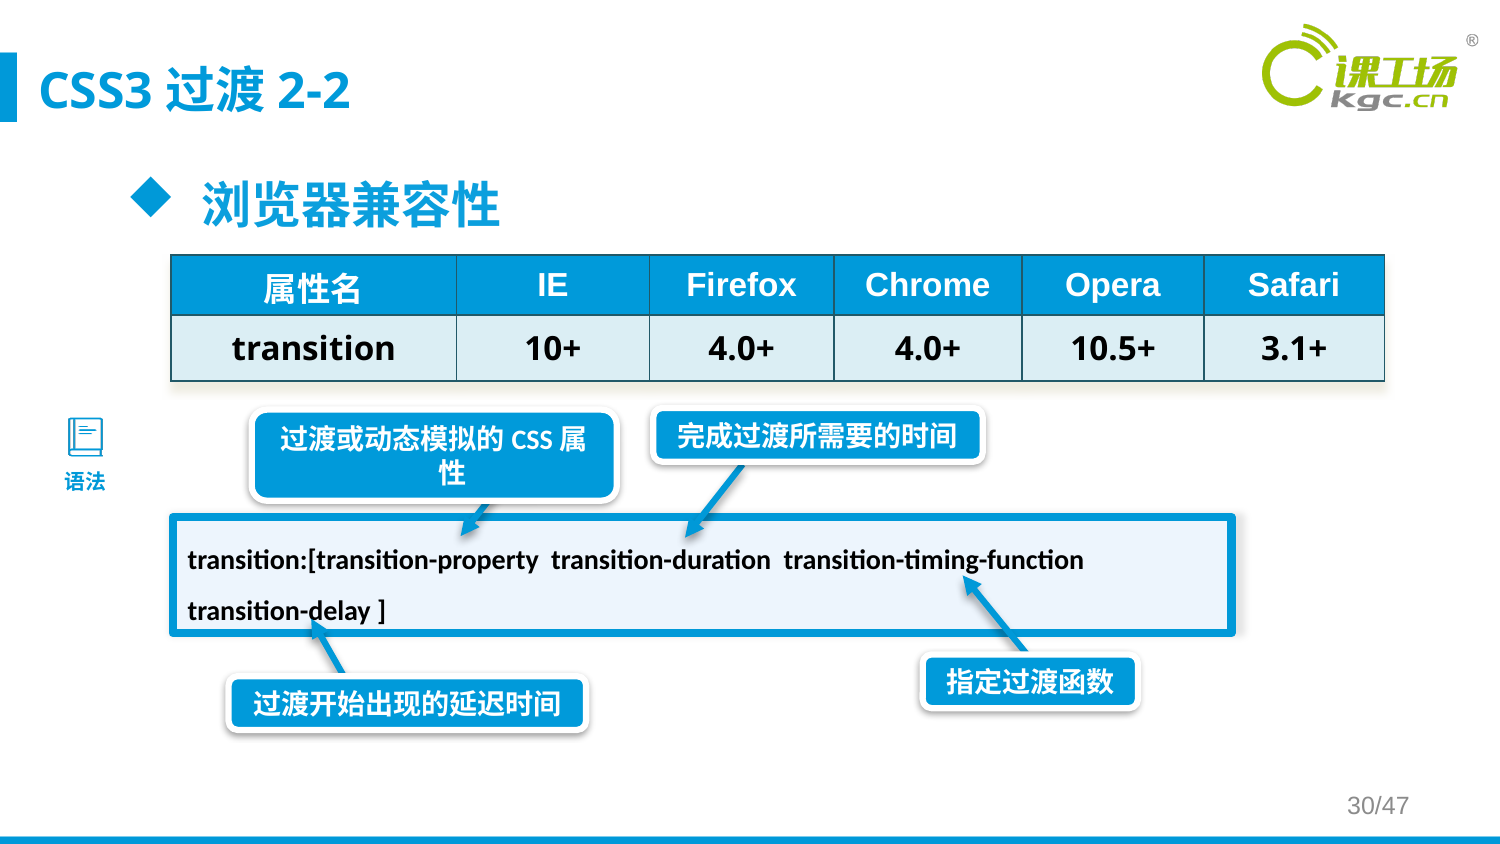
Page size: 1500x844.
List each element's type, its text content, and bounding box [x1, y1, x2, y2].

title CSS3过渡2-2 [37, 33, 1390, 151]
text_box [49, 410, 122, 502]
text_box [310, 618, 345, 677]
table_header Chrome [835, 256, 1021, 314]
table_header Firefox [650, 256, 833, 314]
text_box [962, 575, 1028, 655]
slide_number /47 [1074, 782, 1425, 828]
table_header 属性名 [172, 256, 456, 314]
list 浏览器兼容性 [110, 166, 1385, 724]
table_cell 4.0+ [835, 316, 1021, 380]
text_box 完成过渡所需要的时间 [650, 404, 986, 465]
table_cell 3.1+ [1205, 316, 1384, 380]
text_box 过渡或动态模拟的CSS属性 [248, 406, 620, 504]
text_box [460, 462, 519, 537]
table_header Safari [1205, 256, 1384, 314]
table_header Opera [1023, 256, 1203, 314]
text_box 指定过渡函数 [919, 651, 1142, 712]
table_header IE [457, 256, 649, 314]
table_cell transition [172, 316, 456, 380]
table_cell 10+ [457, 316, 649, 380]
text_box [684, 463, 743, 538]
picture [0, 0, 1500, 836]
text_box 过渡开始出现的延迟时间 [225, 672, 590, 734]
text_box transition:[transition-property transition-duration transition-timing-function transition-delay ] [172, 517, 1232, 634]
table_cell 4.0+ [650, 316, 833, 380]
table_cell 10.5+ [1023, 316, 1203, 380]
